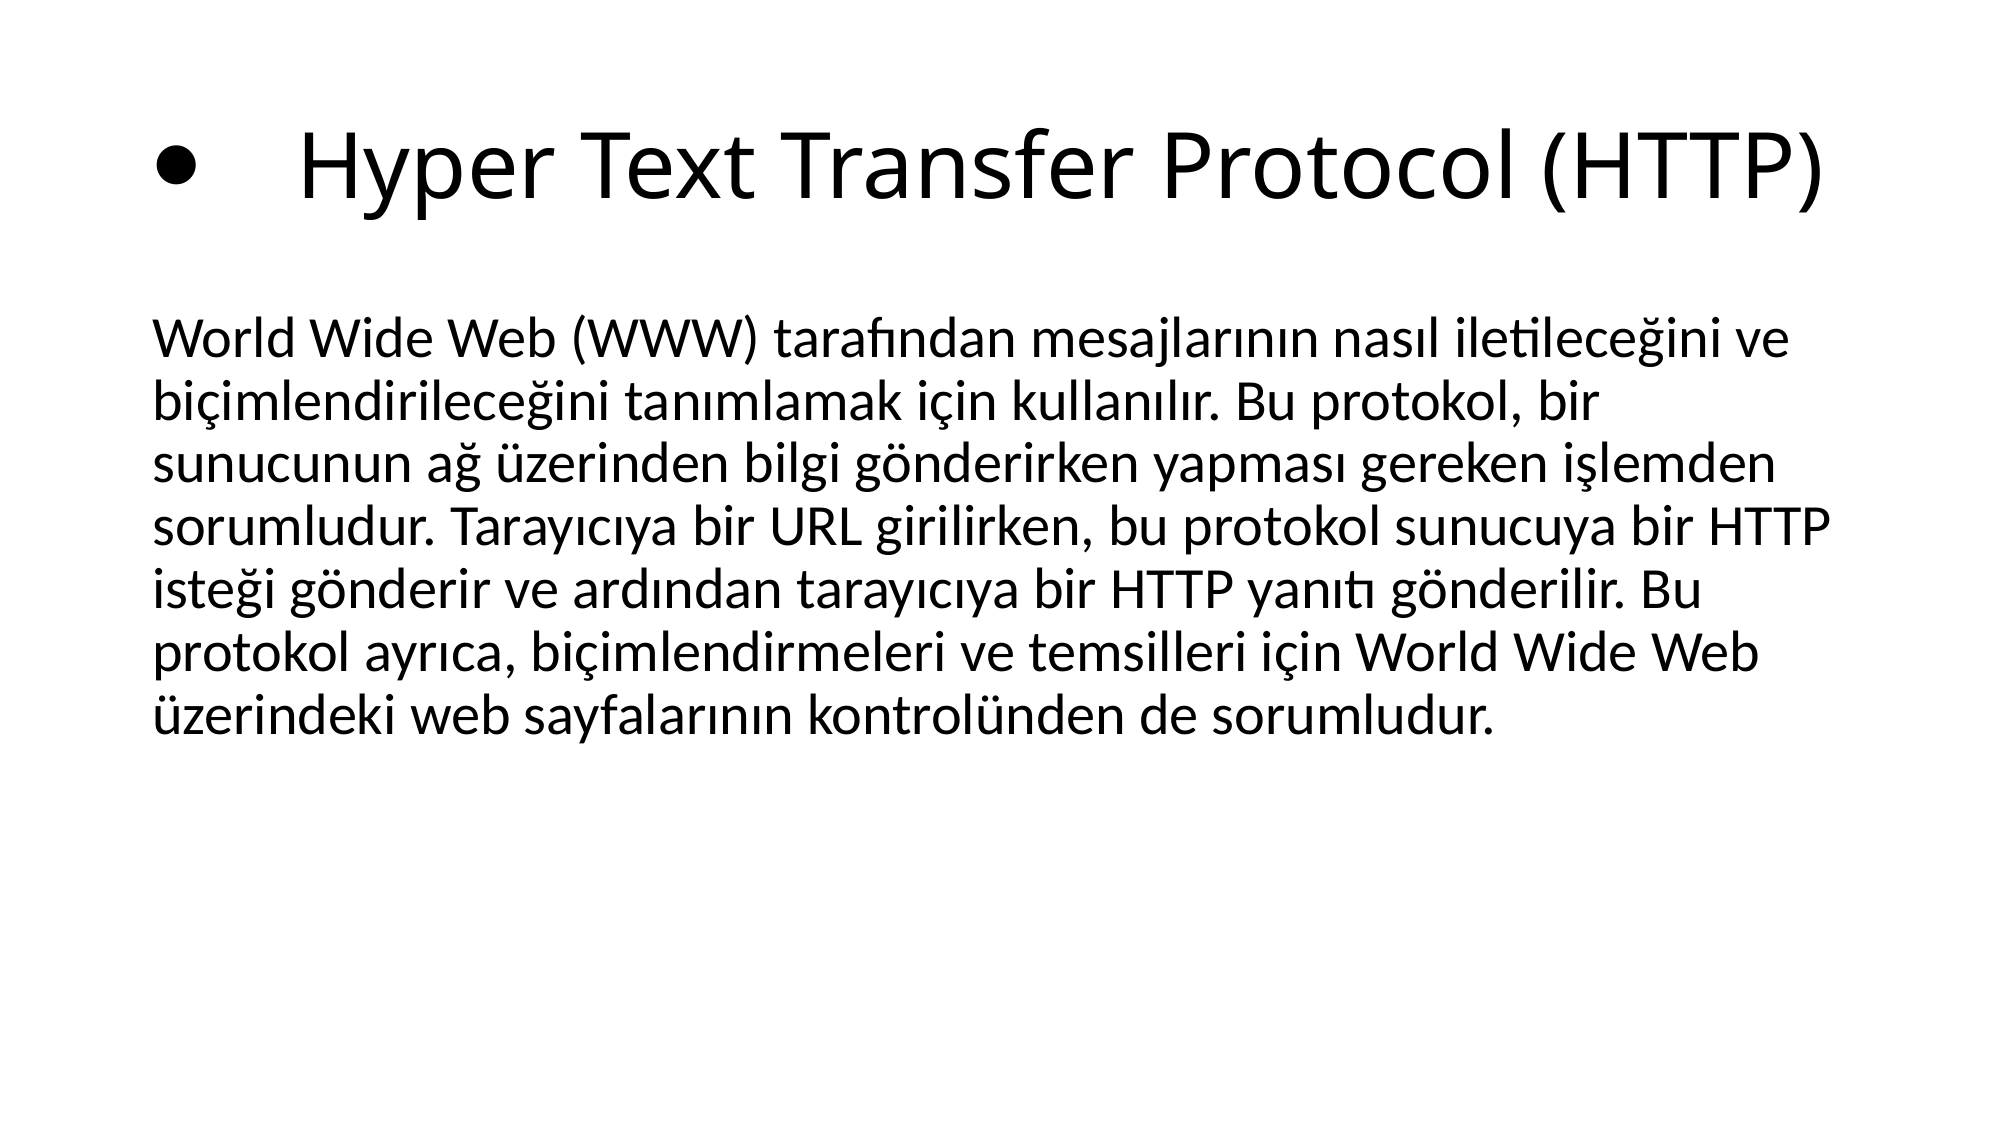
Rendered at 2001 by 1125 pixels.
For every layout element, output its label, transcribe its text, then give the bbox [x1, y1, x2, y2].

title ⦁ Hyper Text Transfer Protocol (HTTP) [137, 59, 1863, 278]
list World Wide Web (WWW) tarafından mesajlarının nasıl iletileceğini ve biçimlendirileceğini tanımlamak için kullanılır. Bu protokol, bir sunucunun ağ üzerinden bilgi gönderirken yapması gereken işlemden sorumludur. Tarayıcıya bir URL girilirken, bu protokol sunucuya bir HTTP isteği gönderir ve ardından tarayıcıya bir HTTP yanıtı gönderilir. Bu protokol ayrıca, biçimlendirmeleri ve temsilleri için World Wide Web üzerindeki web sayfalarının kontrolünden de sorumludur. [137, 299, 1863, 1014]
